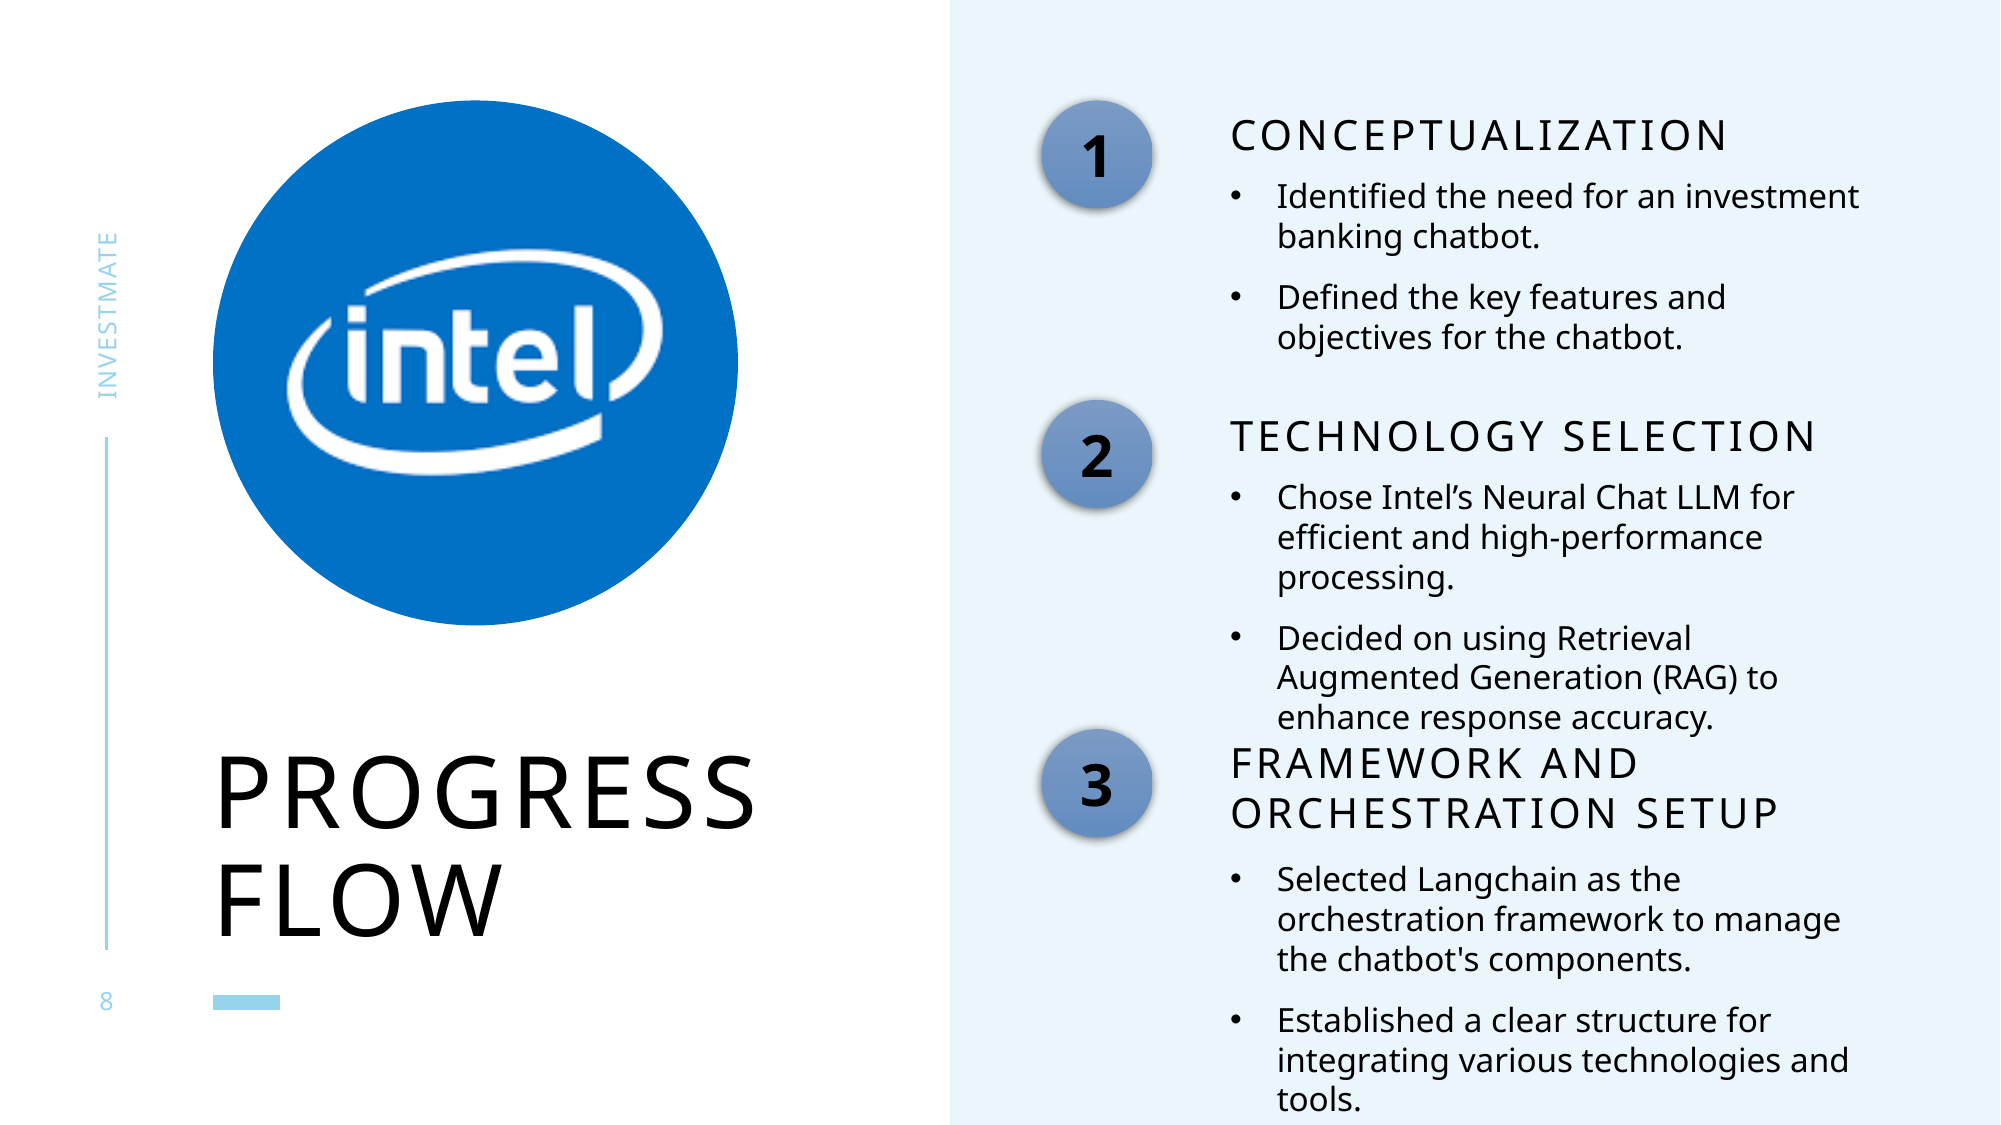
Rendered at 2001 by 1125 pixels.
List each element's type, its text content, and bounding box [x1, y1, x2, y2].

list Framework and Orchestration Setup [1230, 725, 1905, 837]
list Identified the need for an investment banking chatbot. Defined the key features and objectives for the chatbot. [1230, 175, 1868, 324]
list Conceptualization [1230, 63, 1905, 159]
text_box 1 [1042, 100, 1153, 209]
list Technology selection [1230, 324, 1905, 460]
picture [212, 100, 738, 626]
title Progress flow [213, 658, 896, 959]
list Selected Langchain as the orchestration framework to manage the chatbot's components. Established a clear structure for integrating various technologies and tools. [1230, 858, 1868, 1062]
text_box 3 [1042, 729, 1153, 837]
footer investmate [90, 107, 122, 400]
text_box 2 [1042, 399, 1153, 508]
list Chose Intel’s Neural Chat LLM for efficient and high-performance processing. Decided on using Retrieval Augmented Generation (RAG) to enhance response accuracy. [1230, 475, 1868, 670]
slide_number 8 [68, 987, 144, 1018]
